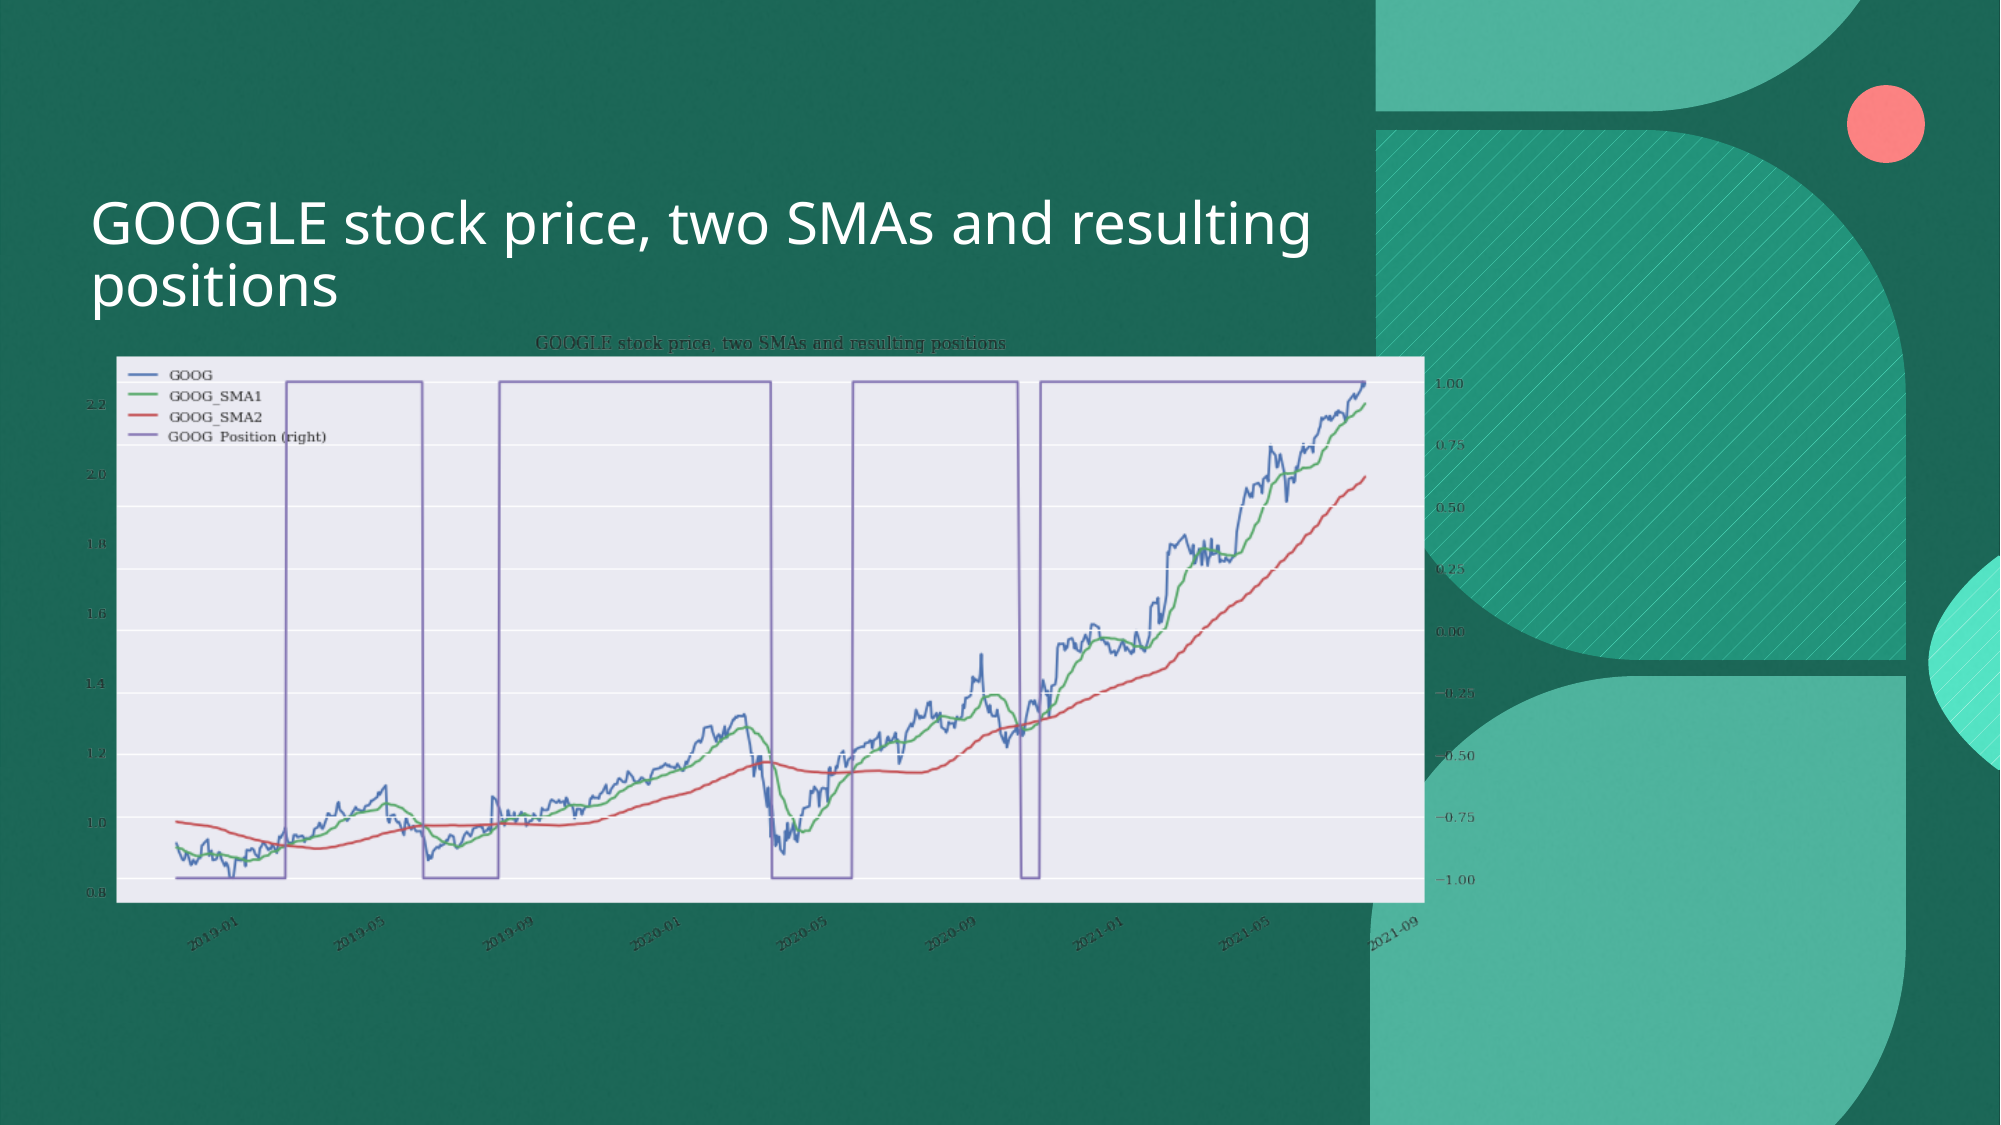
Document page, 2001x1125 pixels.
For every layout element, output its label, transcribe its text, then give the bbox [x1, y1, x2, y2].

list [74, 326, 1486, 963]
title GOOGLE stock price, two SMAs and resulting positions [75, 109, 1336, 326]
